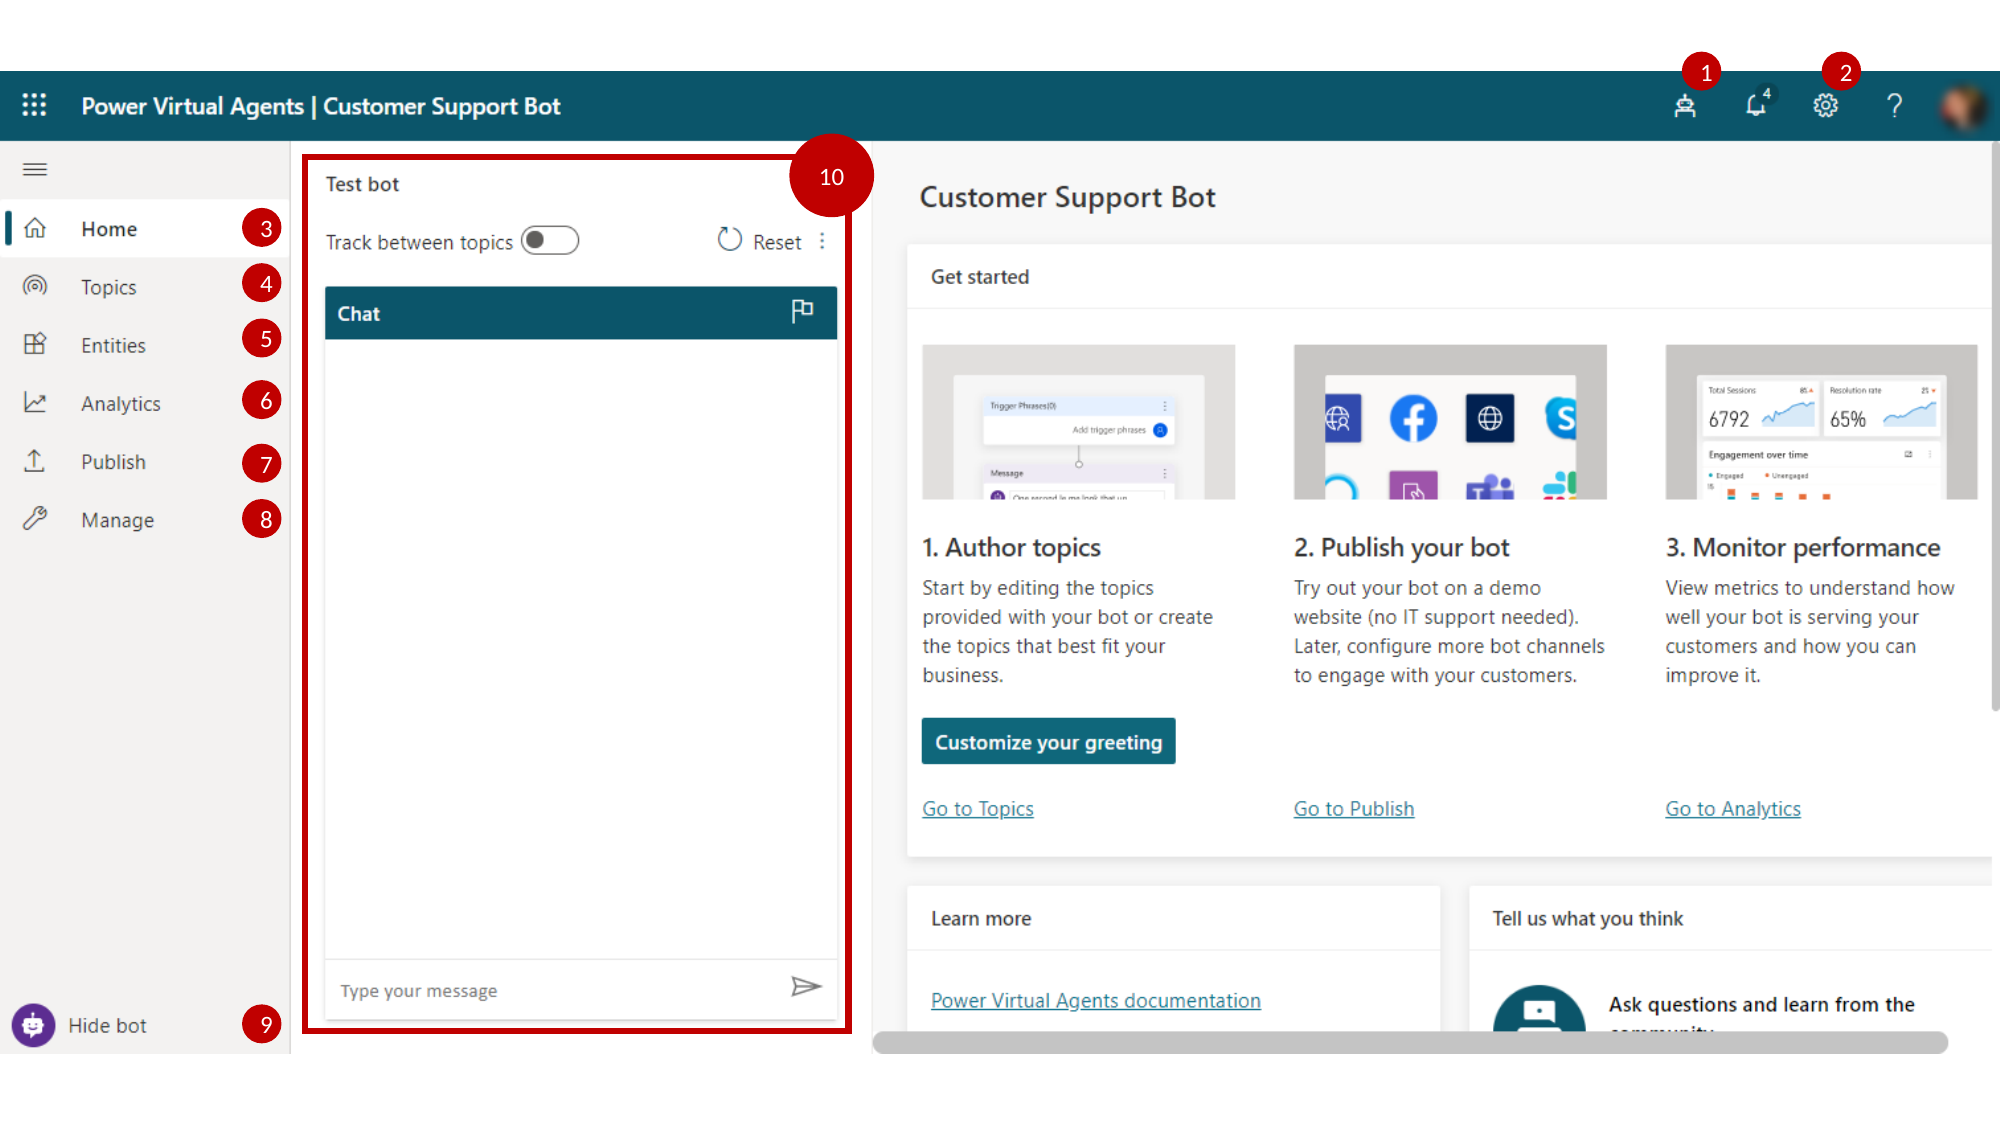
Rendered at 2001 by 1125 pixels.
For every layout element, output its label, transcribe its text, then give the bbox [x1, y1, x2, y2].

picture [0, 71, 2000, 1054]
text_box 2 [1821, 51, 1862, 71]
text_box 1 [1681, 51, 1722, 71]
